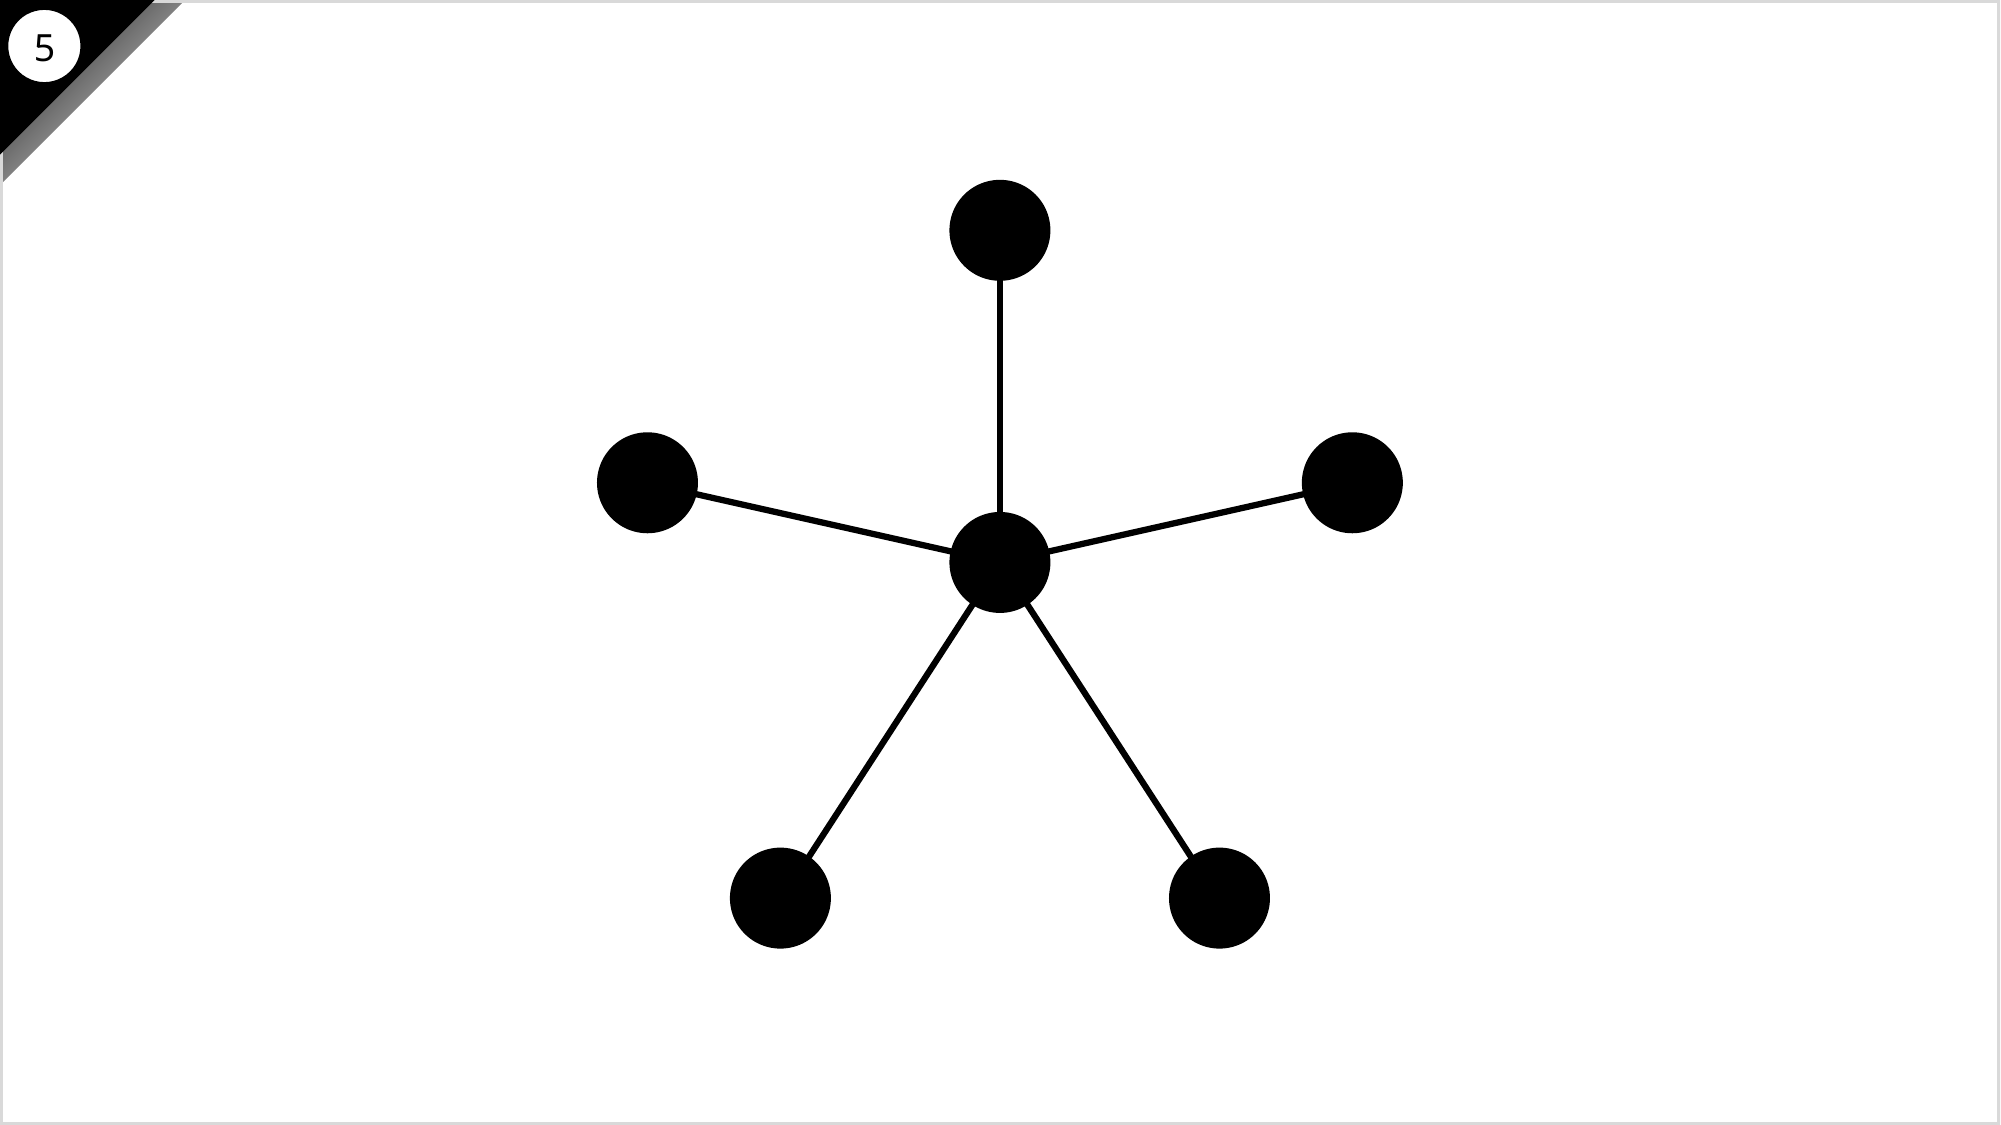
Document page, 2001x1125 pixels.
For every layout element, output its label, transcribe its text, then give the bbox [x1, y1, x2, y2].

text_box 5 [19, 16, 71, 77]
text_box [600, 182, 1400, 946]
